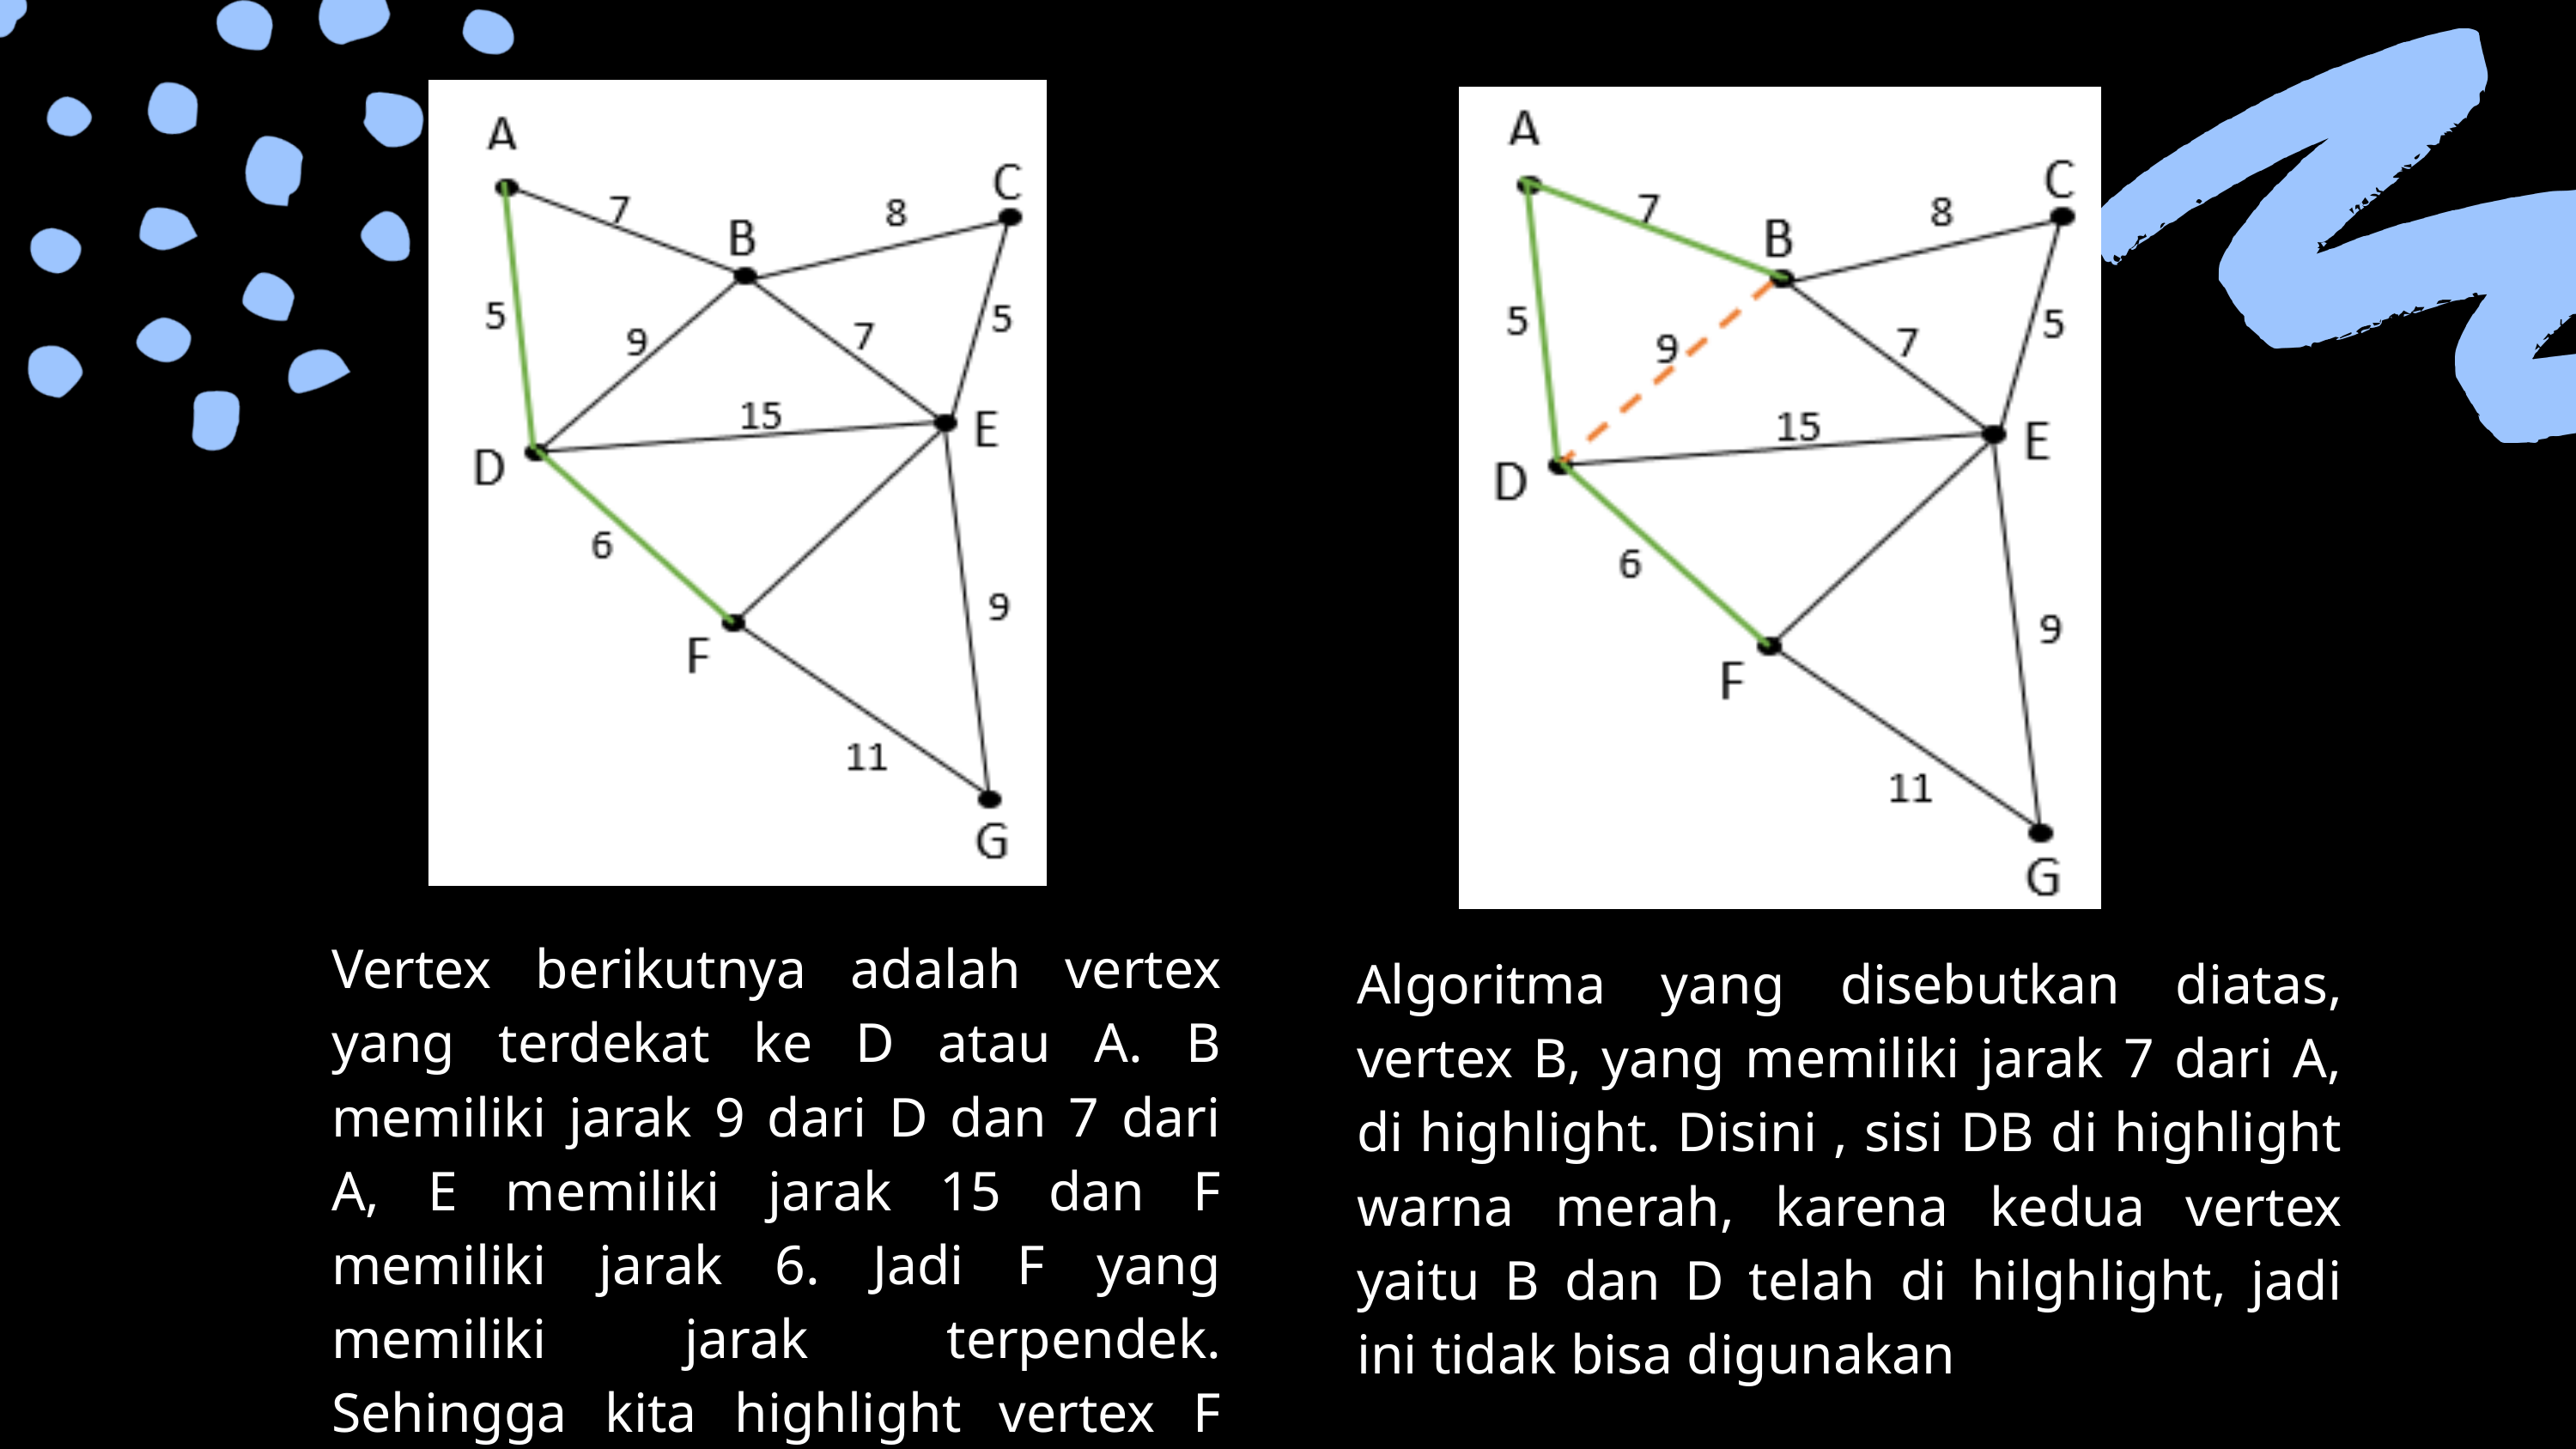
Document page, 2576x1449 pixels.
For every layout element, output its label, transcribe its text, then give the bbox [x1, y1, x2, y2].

picture [1459, 28, 2576, 910]
picture [0, 0, 1047, 886]
text_box Vertex berikutnya adalah vertex yang terdekat ke D atau A. B memiliki jarak 9 dari D dan 7 dari A, E memiliki jarak 15 dan F memiliki jarak 6. Jadi F yang memiliki jarak terpendek. Sehingga kita highlight vertex F dan sisi DF. [331, 925, 1223, 1439]
text_box Algoritma yang disebutkan diatas, vertex B, yang memiliki jarak 7 dari A, di highlight. Disini , sisi DB di highlight warna merah, karena kedua vertex yaitu B dan D telah di hilghlight, jadi ini tidak bisa digunakan [1344, 927, 2357, 1350]
